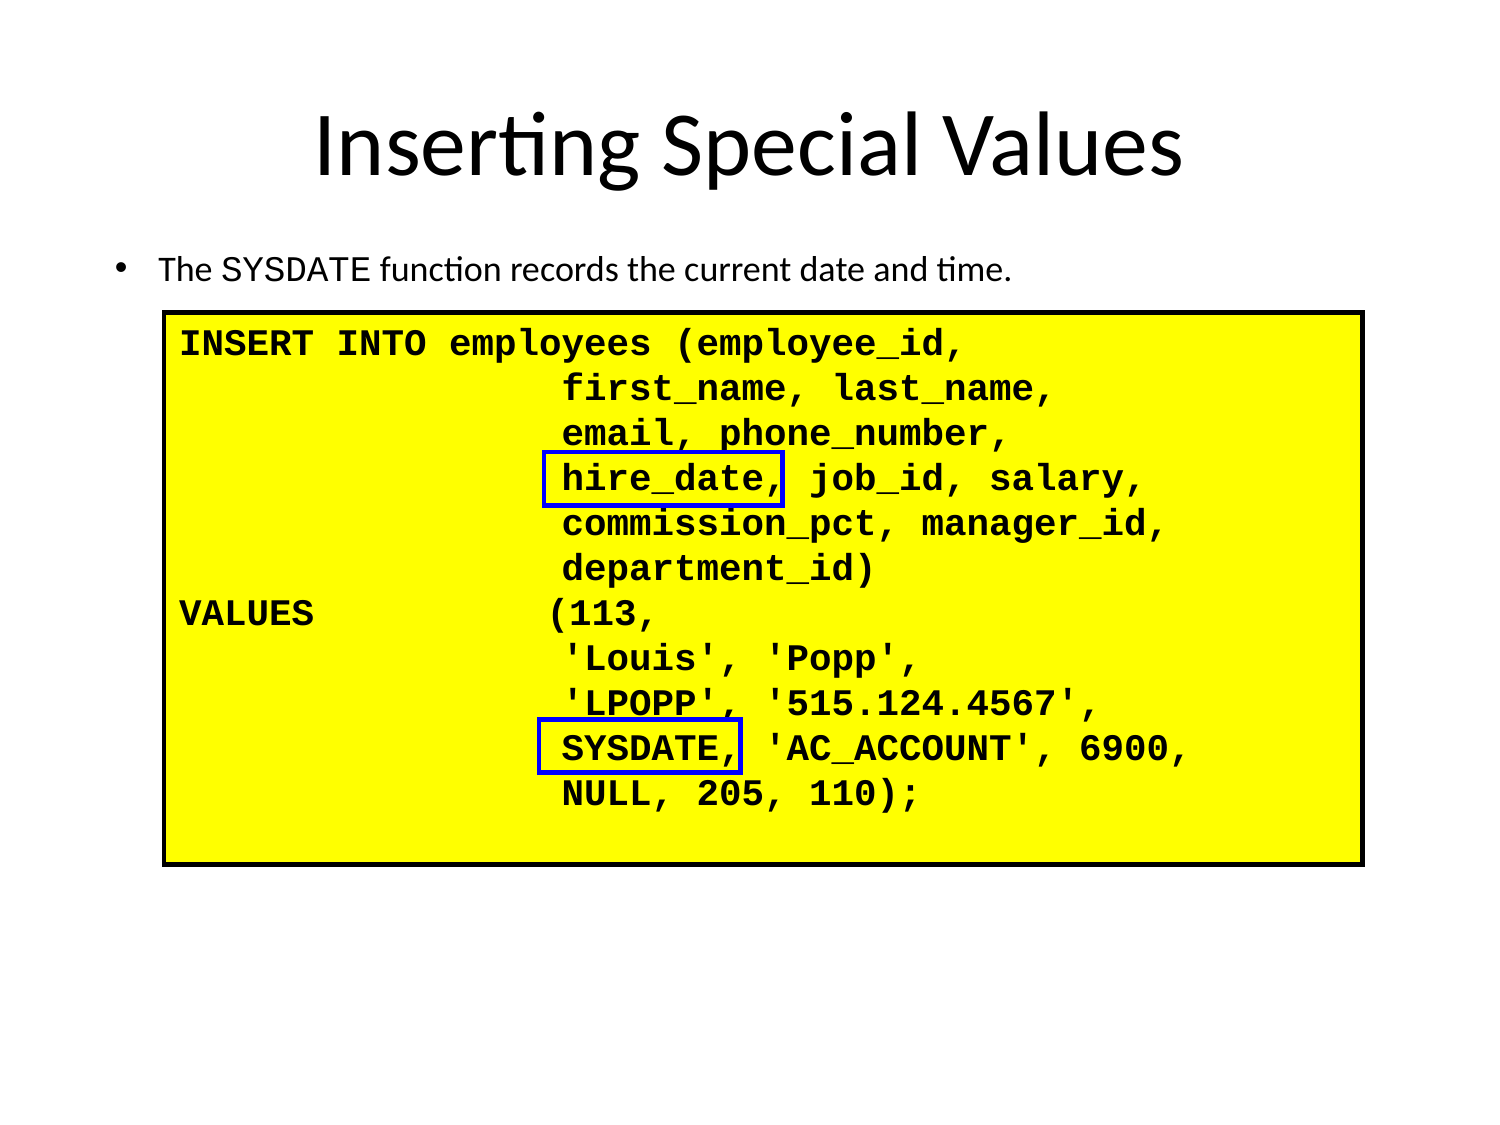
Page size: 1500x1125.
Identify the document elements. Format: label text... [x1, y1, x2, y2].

text_box INSERT INTO employees (employee_id, first_name, last_name, email, phone_number, hire_date, job_id, salary, commission_pct, manager_id, department_id) VALUES (113, 'Louis', 'Popp', 'LPOPP', '515.124.4567', SYSDATE, 'AC_ACCOUNT', 6900, NULL, 205, 110); [163, 312, 1363, 865]
text_box [538, 719, 741, 773]
text_box [543, 452, 783, 506]
title Inserting Special Values [75, 45, 1425, 233]
list The SYSDATE function records the current date and time. [99, 237, 1399, 297]
